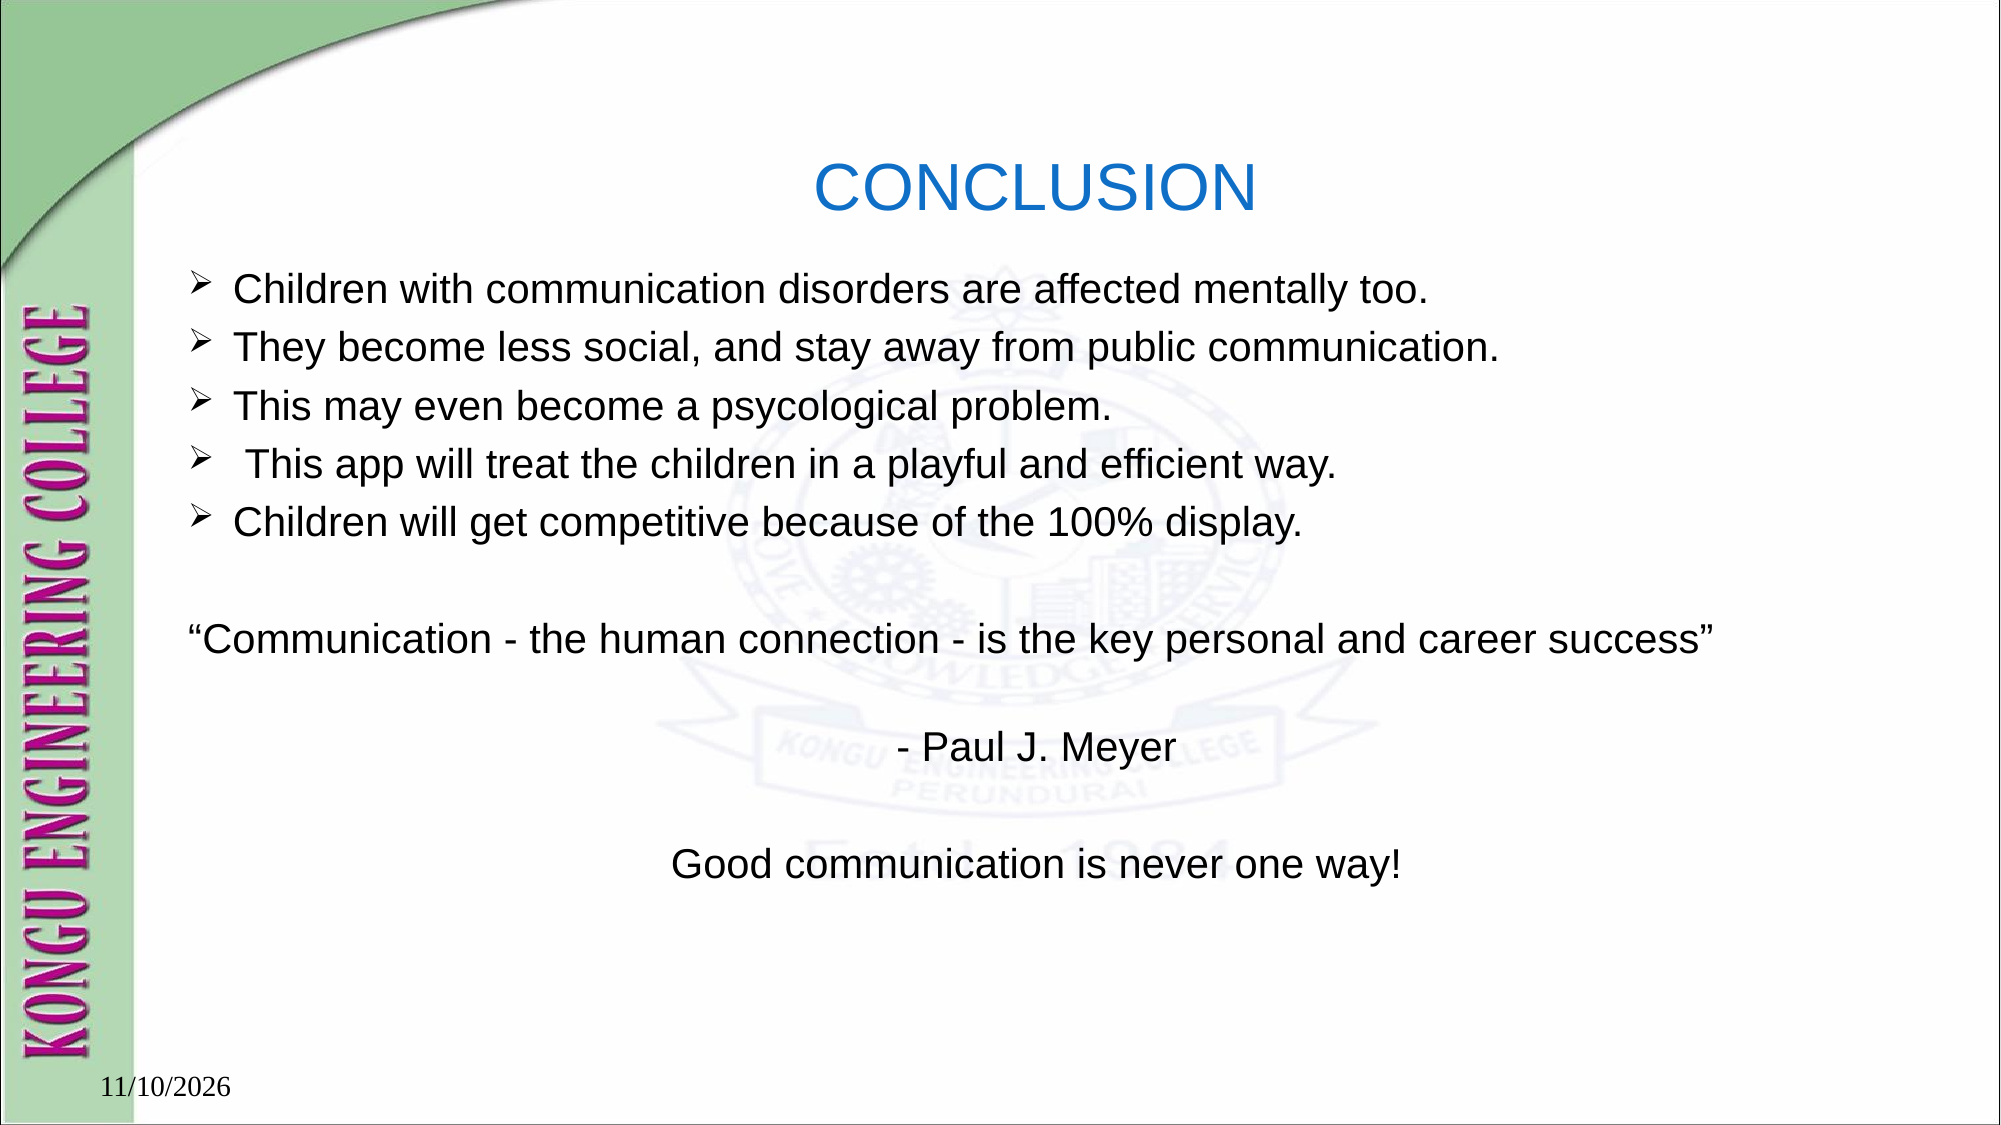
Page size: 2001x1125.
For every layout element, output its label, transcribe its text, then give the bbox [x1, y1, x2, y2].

picture [0, 0, 2001, 1125]
list Children with communication disorders are affected mentally too. They become less social, and stay away from public communication. This may even become a psycological problem. This app will treat the children in a playful and efficient way. Children will get competitive because of the 100% display. “Communication - the human connection - is the key personal and career success” - Paul J. Meyer Good communication is never one way! [172, 254, 1901, 1038]
slide_number [99, 1042, 567, 1103]
title CONCLUSION [172, 115, 1901, 224]
